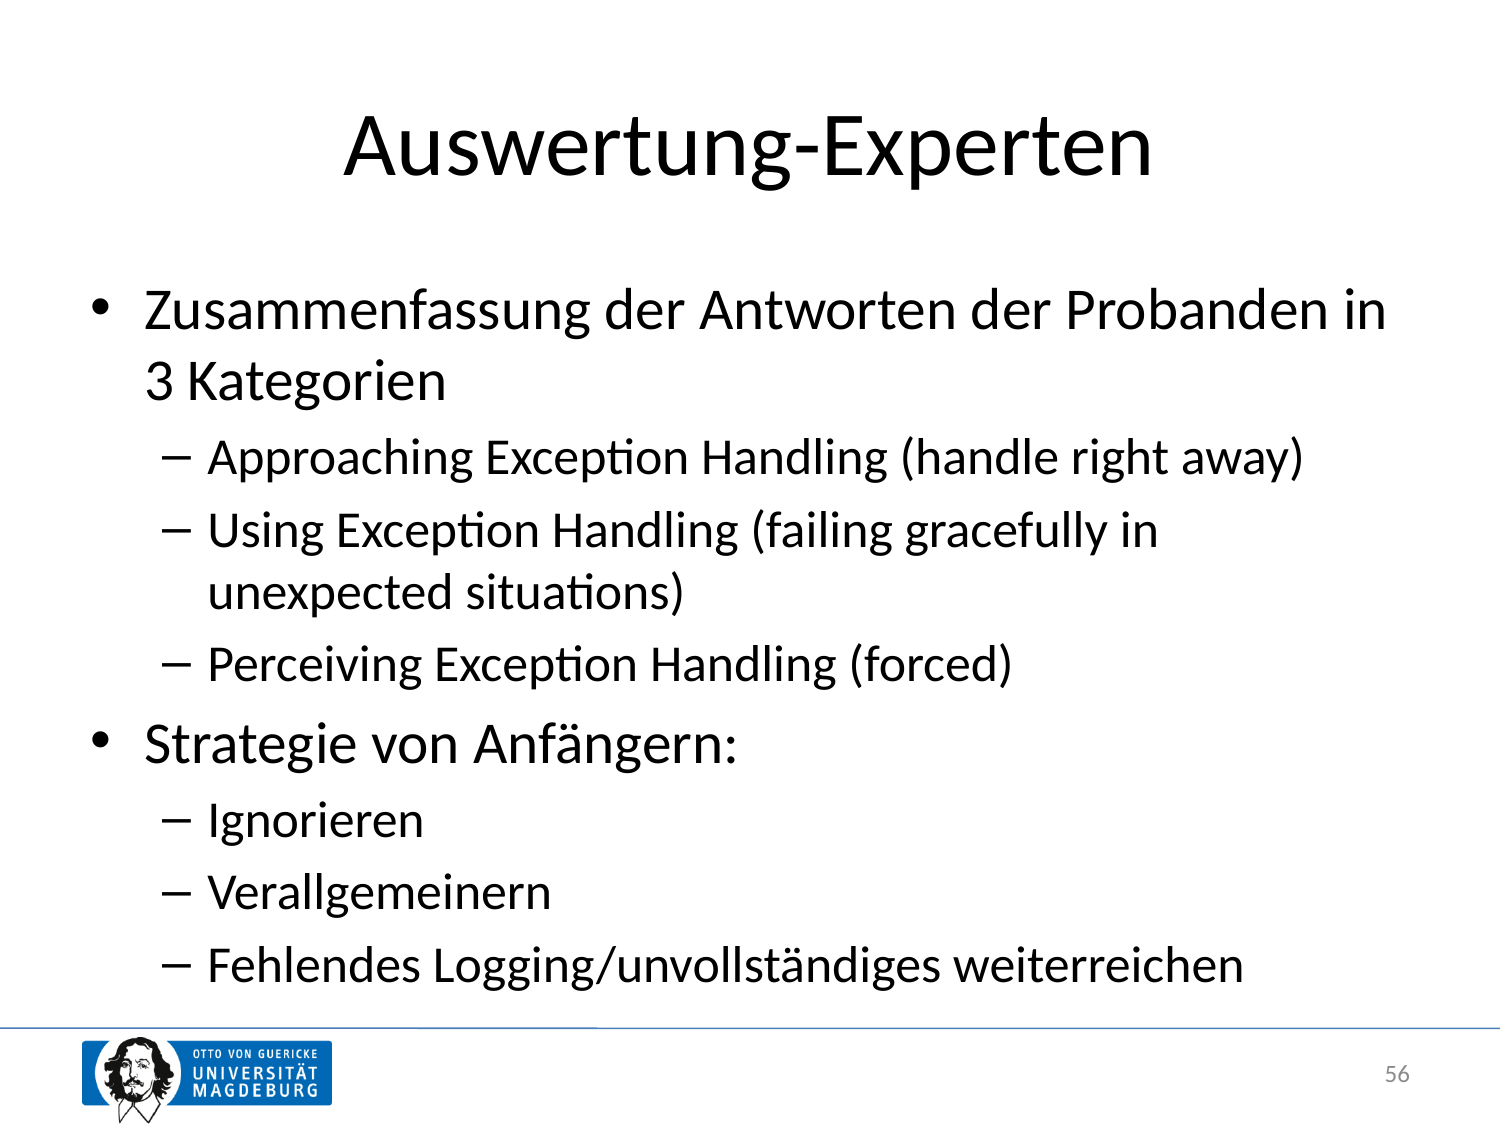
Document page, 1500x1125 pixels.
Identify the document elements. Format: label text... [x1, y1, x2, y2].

slide_number 56 [1289, 1042, 1425, 1103]
list Zusammenfassung der Antworten der Probanden in 3 Kategorien Approaching Exception Handling (handle right away) Using Exception Handling (failing gracefully in unexpected situations) Perceiving Exception Handling (forced) Strategie von Anfängern: Ignorieren Verallgemeinern Fehlendes Logging/unvollständiges weiterreichen [75, 262, 1425, 1005]
picture [82, 1037, 340, 1125]
title Auswertung-Experten [75, 45, 1425, 233]
